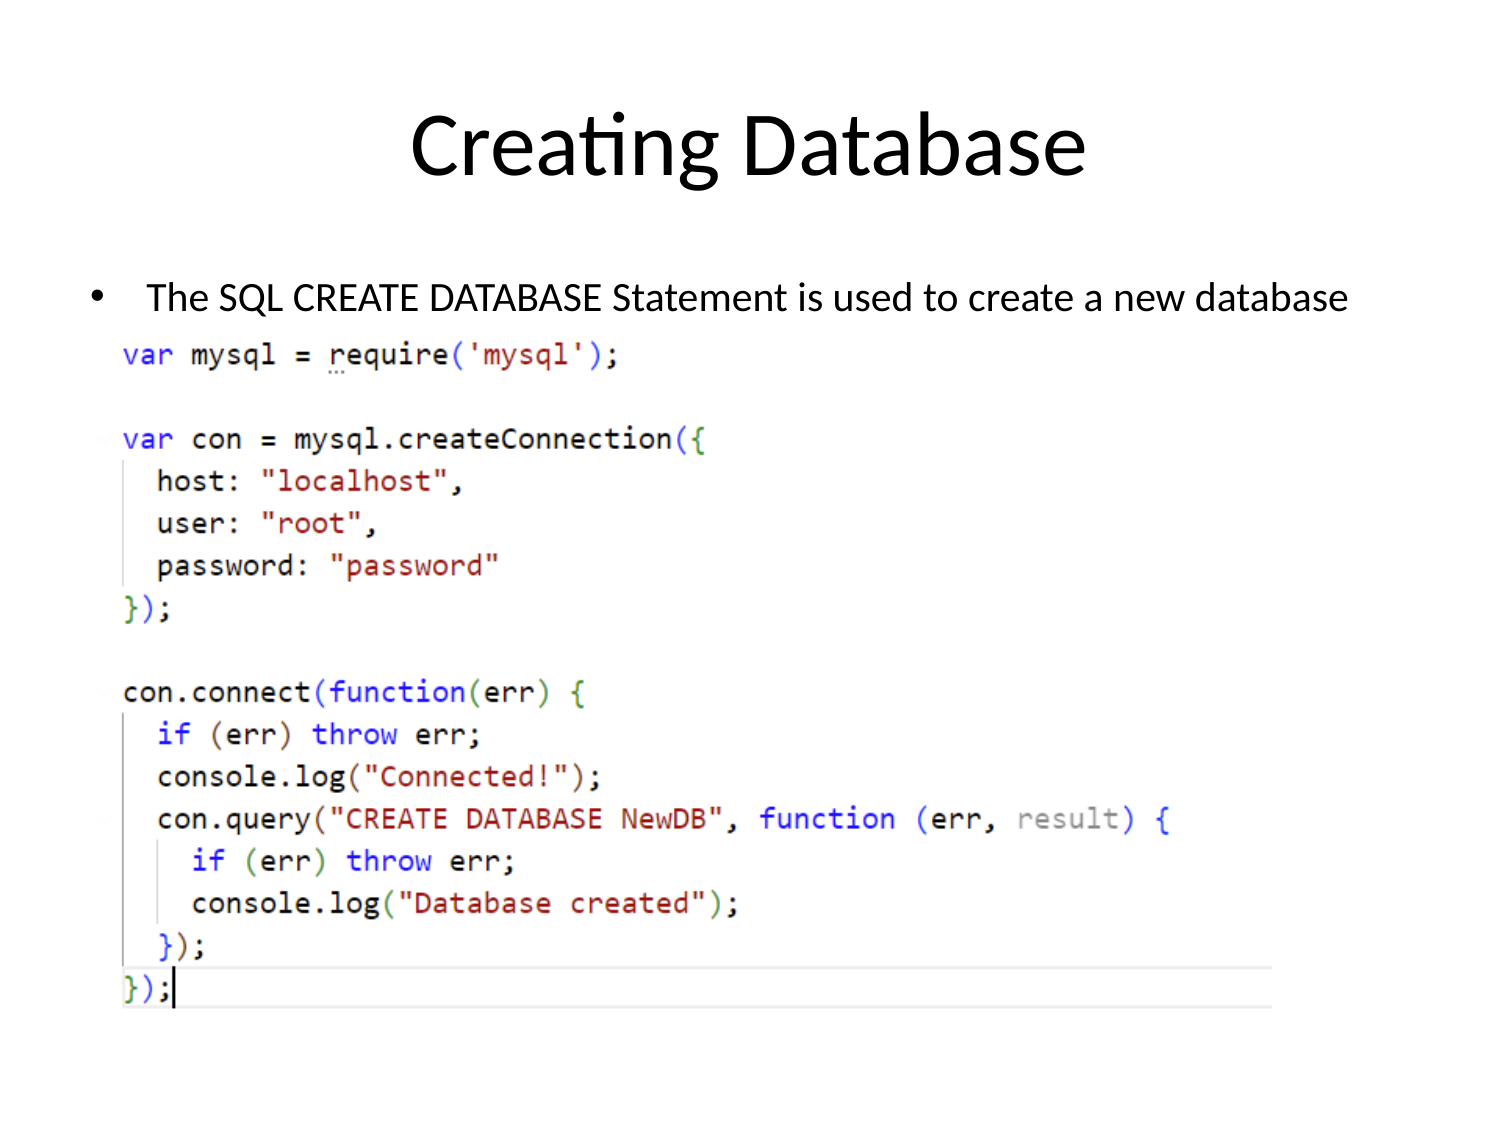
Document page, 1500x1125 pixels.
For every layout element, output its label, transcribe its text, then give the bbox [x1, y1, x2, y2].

title Creating Database [75, 45, 1425, 233]
picture [88, 337, 1272, 1054]
list The SQL CREATE DATABASE Statement is used to create a new database [75, 262, 1425, 1005]
